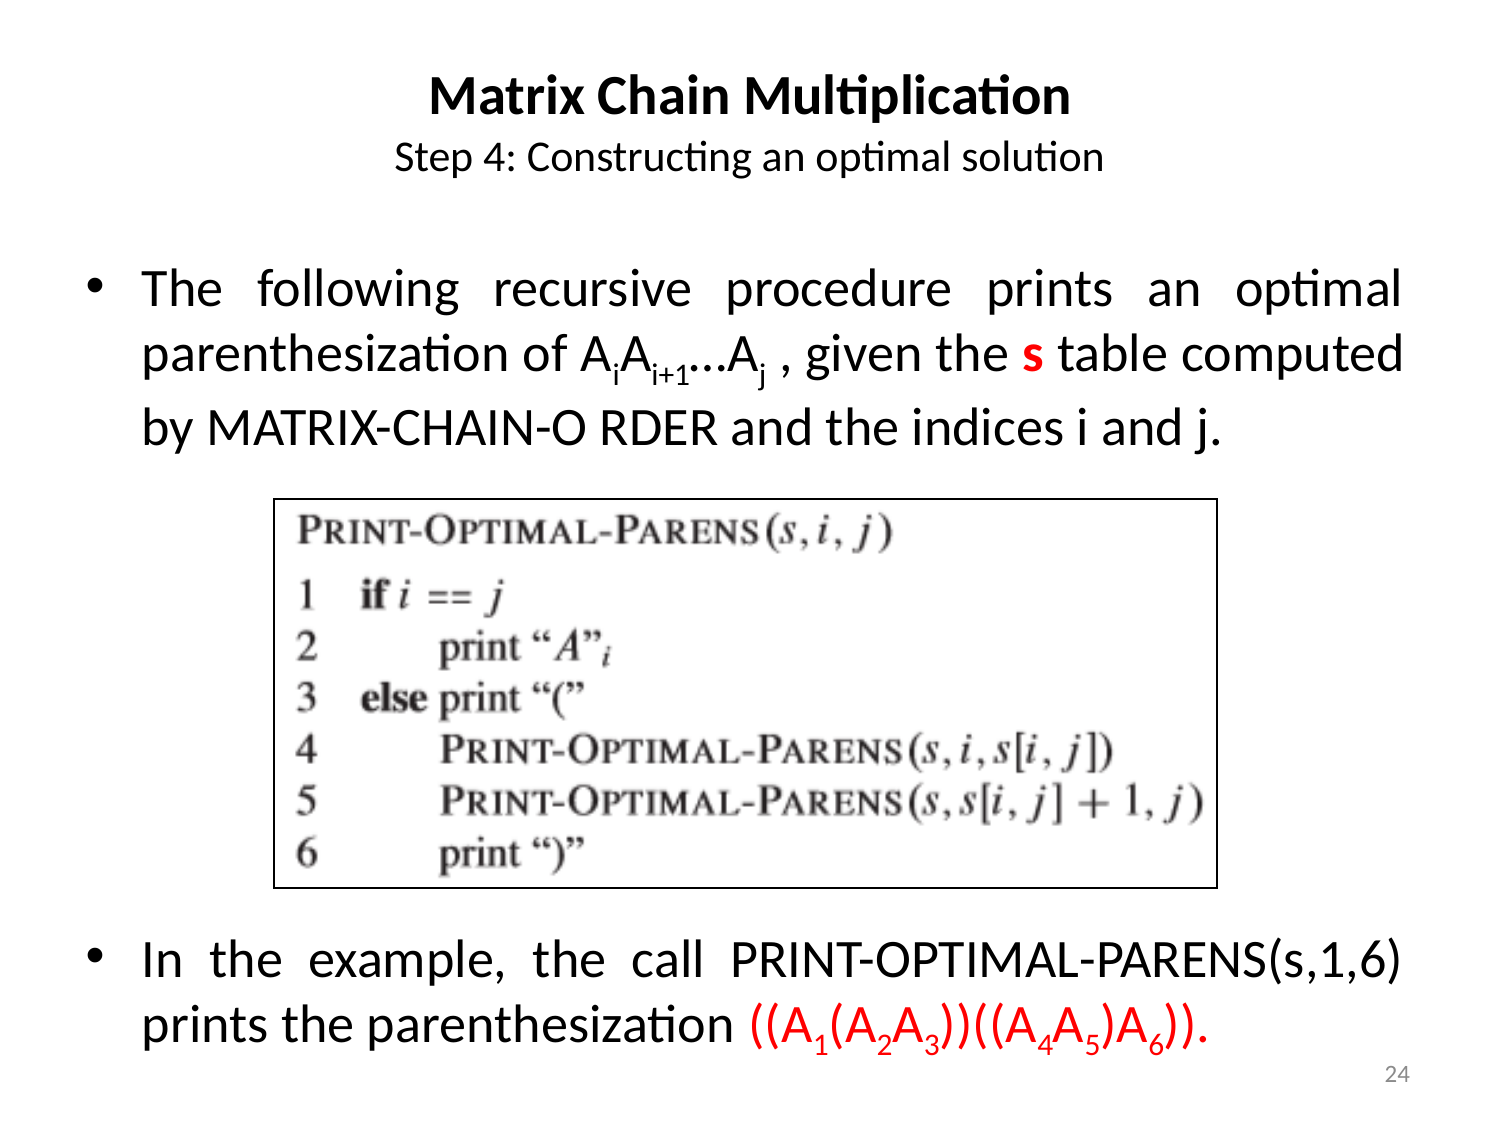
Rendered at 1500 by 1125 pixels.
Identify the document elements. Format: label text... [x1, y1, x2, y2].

slide_number 24 [1074, 1042, 1425, 1103]
list The following recursive procedure prints an optimal parenthesization of AiAi+1…Aj , given the s table computed by MATRIX-CHAIN-O RDER and the indices i and j. In the example, the call PRINT-OPTIMAL-PARENS(s,1,6) prints the parenthesization ((A1(A2A3))((A4A5)A6)). [70, 245, 1421, 1125]
picture [274, 499, 1217, 888]
title Matrix Chain Multiplication Step 4: Constructing an optimal solution [75, 45, 1425, 188]
